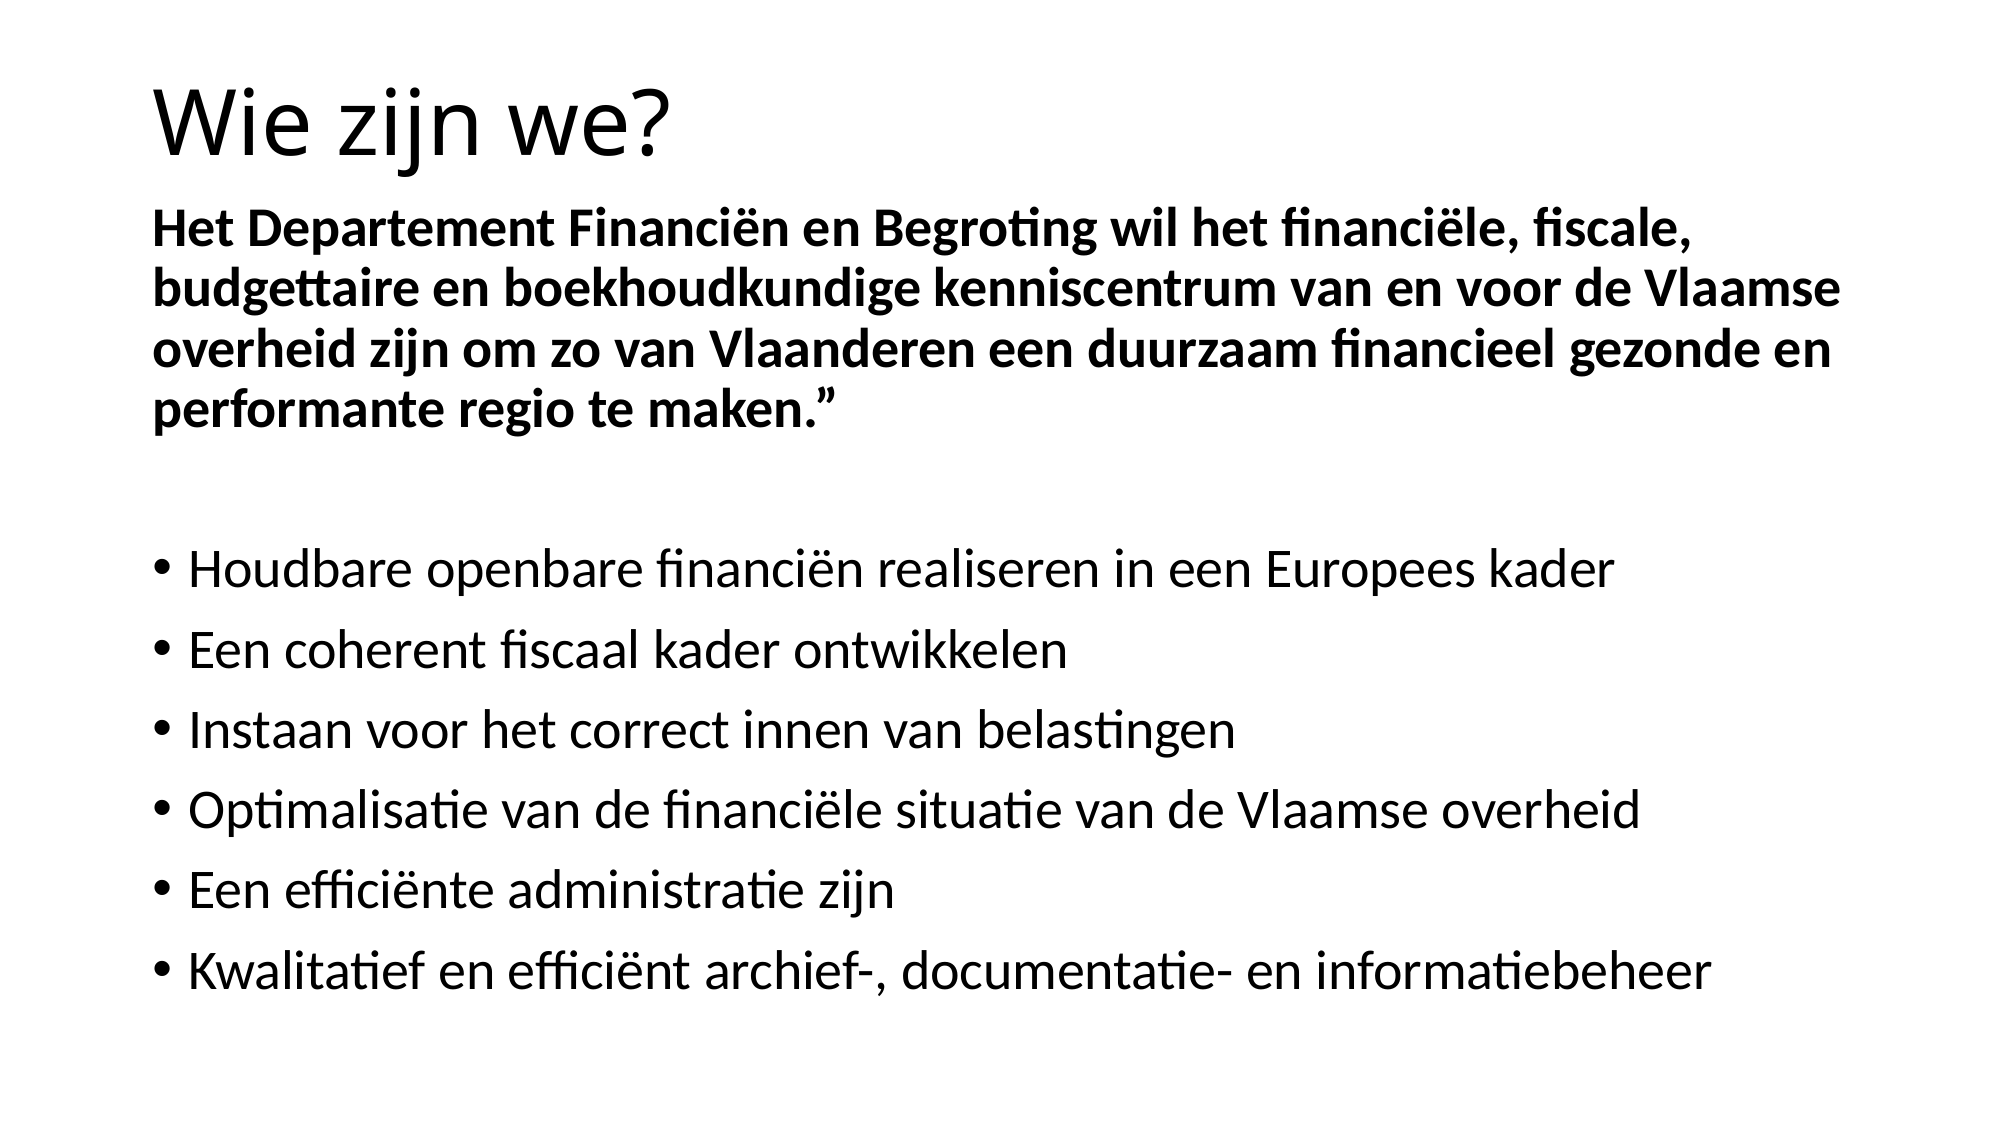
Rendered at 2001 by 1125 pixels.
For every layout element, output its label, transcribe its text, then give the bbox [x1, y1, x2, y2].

list Het Departement Financiën en Begroting wil het financiële, fiscale, budgettaire en boekhoudkundige kenniscentrum van en voor de Vlaamse overheid zijn om zo van Vlaanderen een duurzaam financieel gezonde en performante regio te maken.” Houdbare openbare financiën realiseren in een Europees kader Een coherent fiscaal kader ontwikkelen Instaan voor het correct innen van belastingen Optimalisatie van de financiële situatie van de Vlaamse overheid Een efficiënte administratie zijn Kwalitatief en efficiënt archief-, documentatie- en informatiebeheer [137, 190, 1863, 1014]
title Wie zijn we? [137, 59, 1863, 190]
